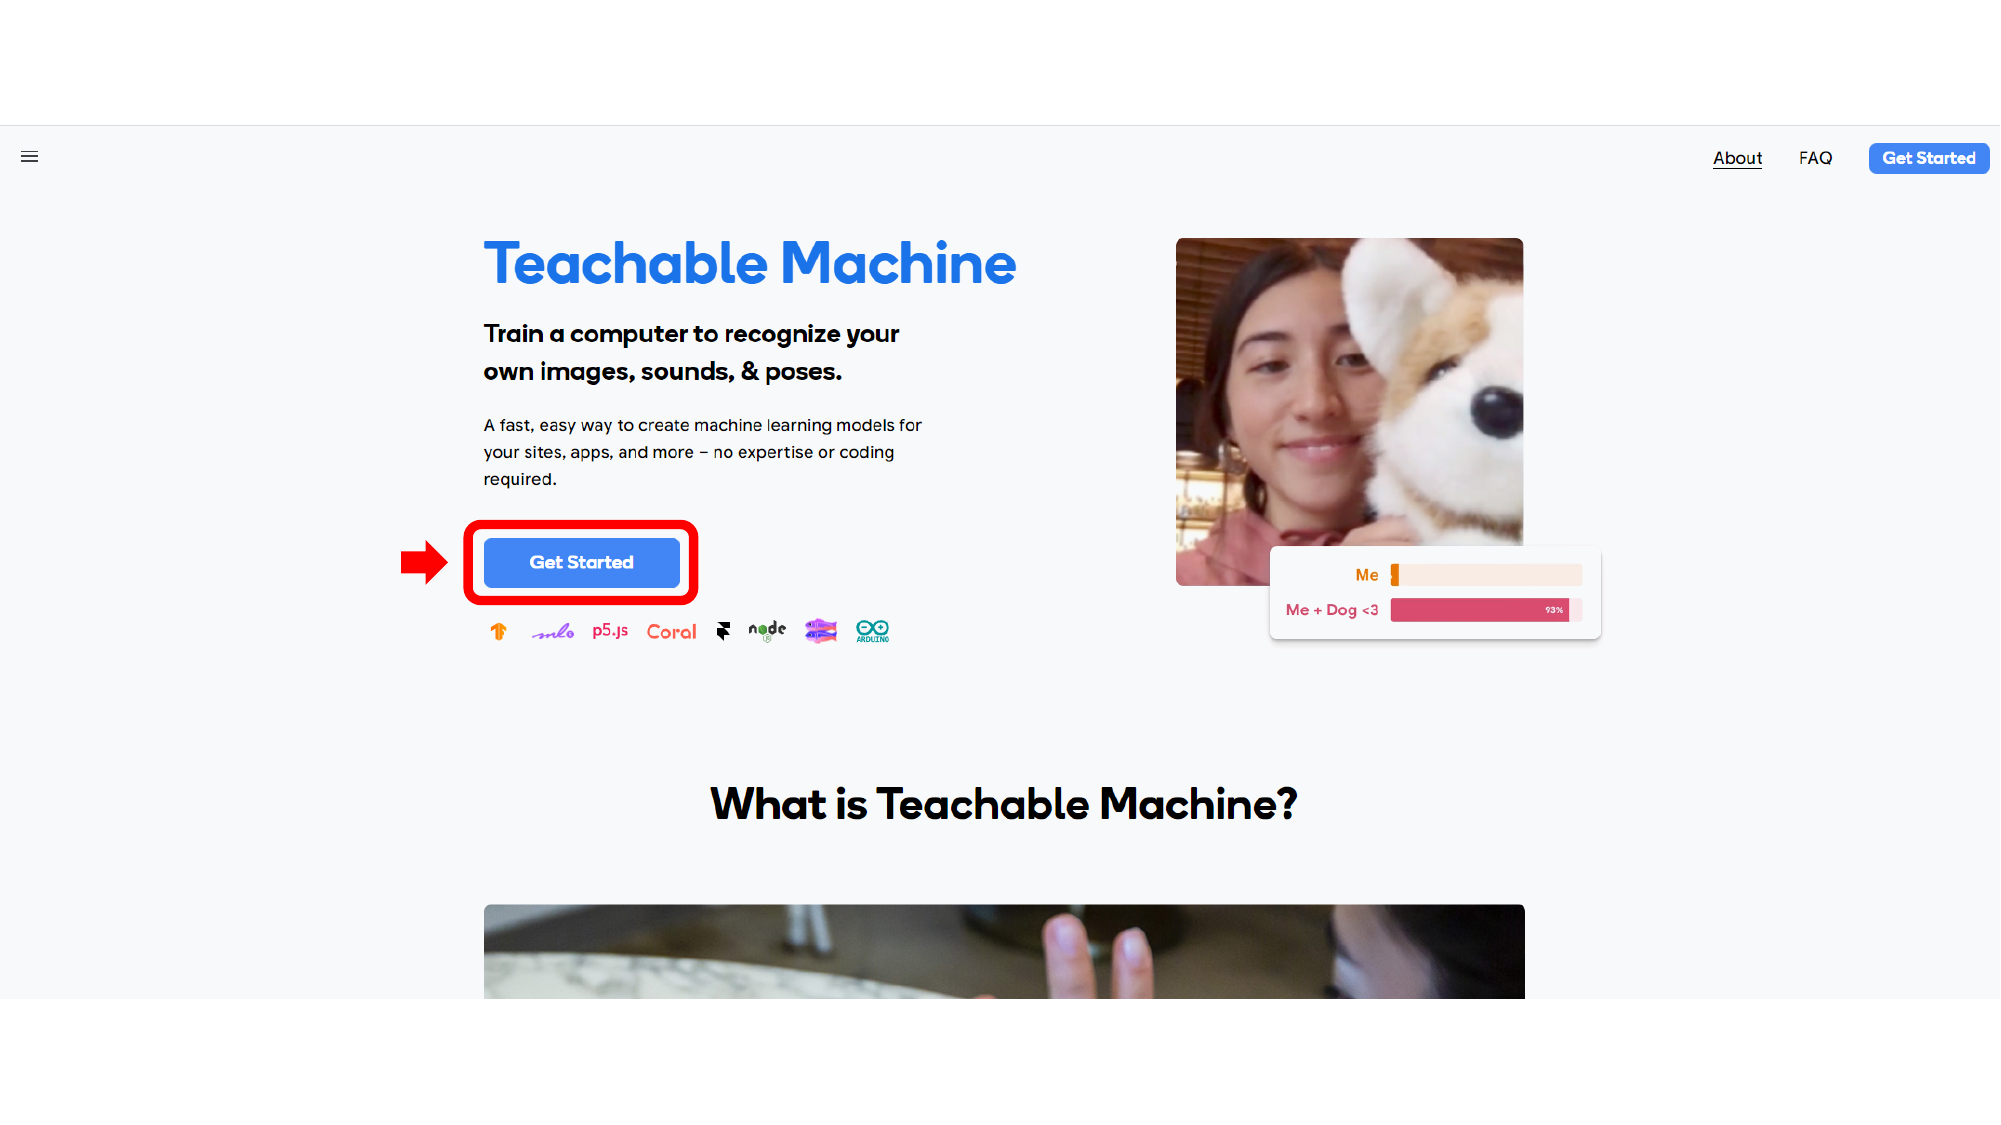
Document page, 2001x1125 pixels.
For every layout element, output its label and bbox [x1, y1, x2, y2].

picture [0, 125, 2000, 999]
